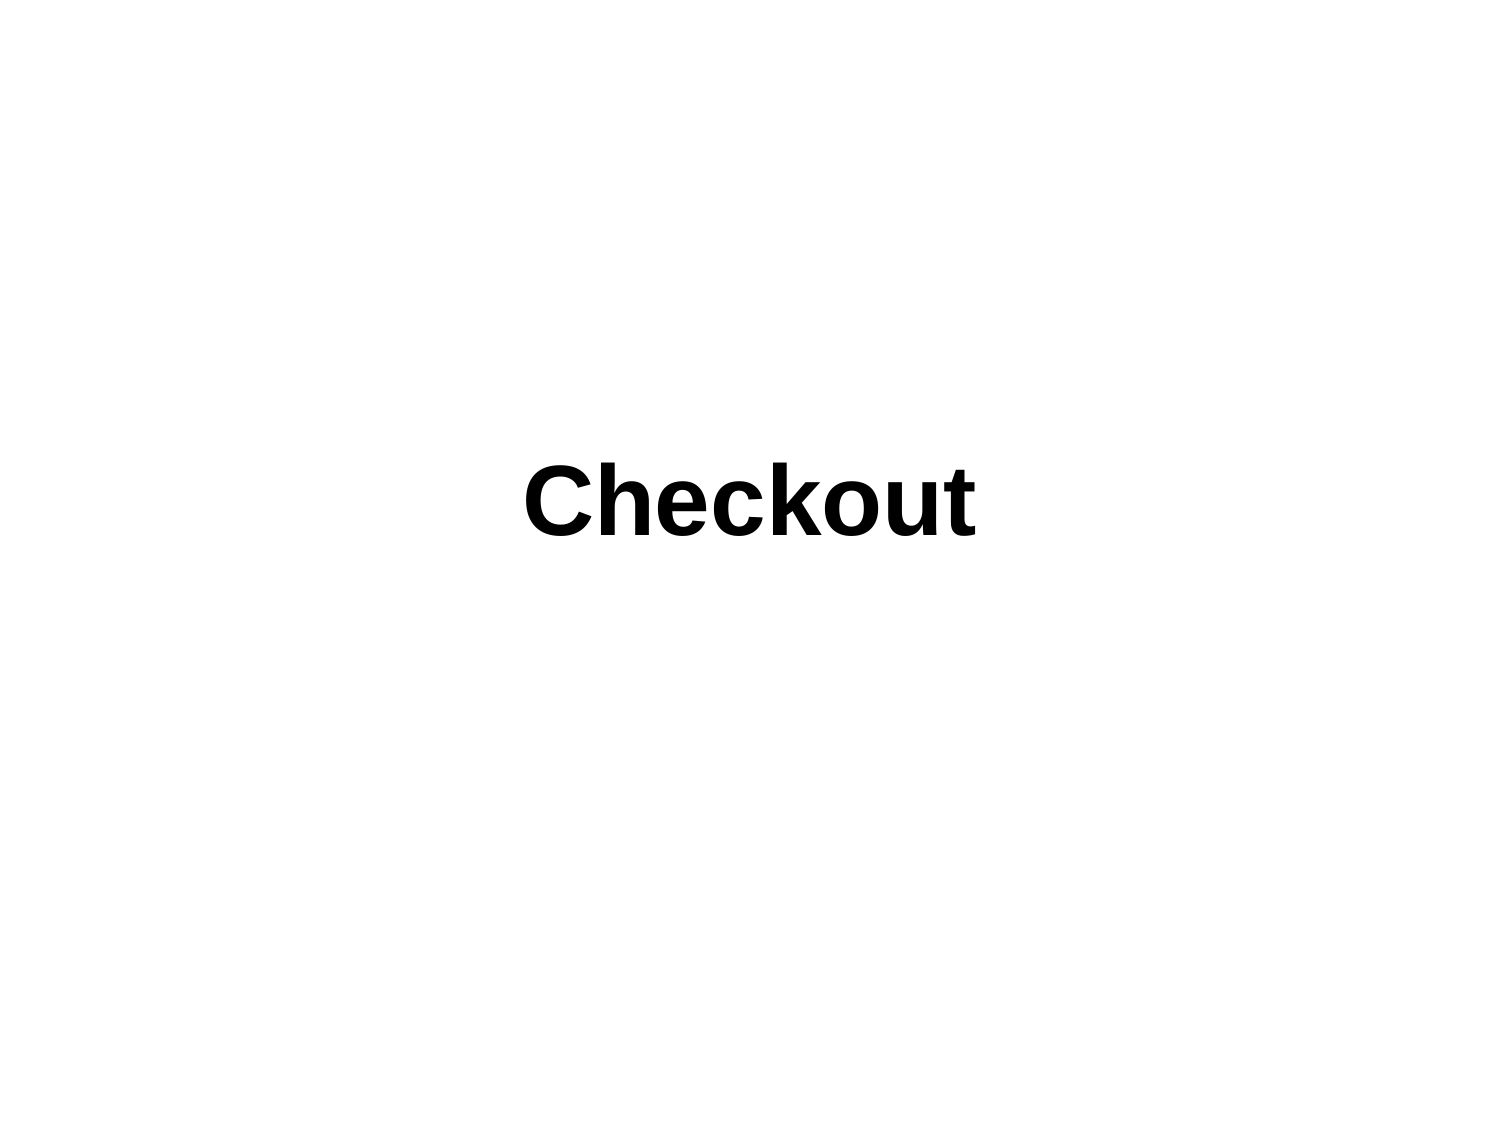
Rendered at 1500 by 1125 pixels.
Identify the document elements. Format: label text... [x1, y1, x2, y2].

title Checkout [520, 433, 980, 624]
